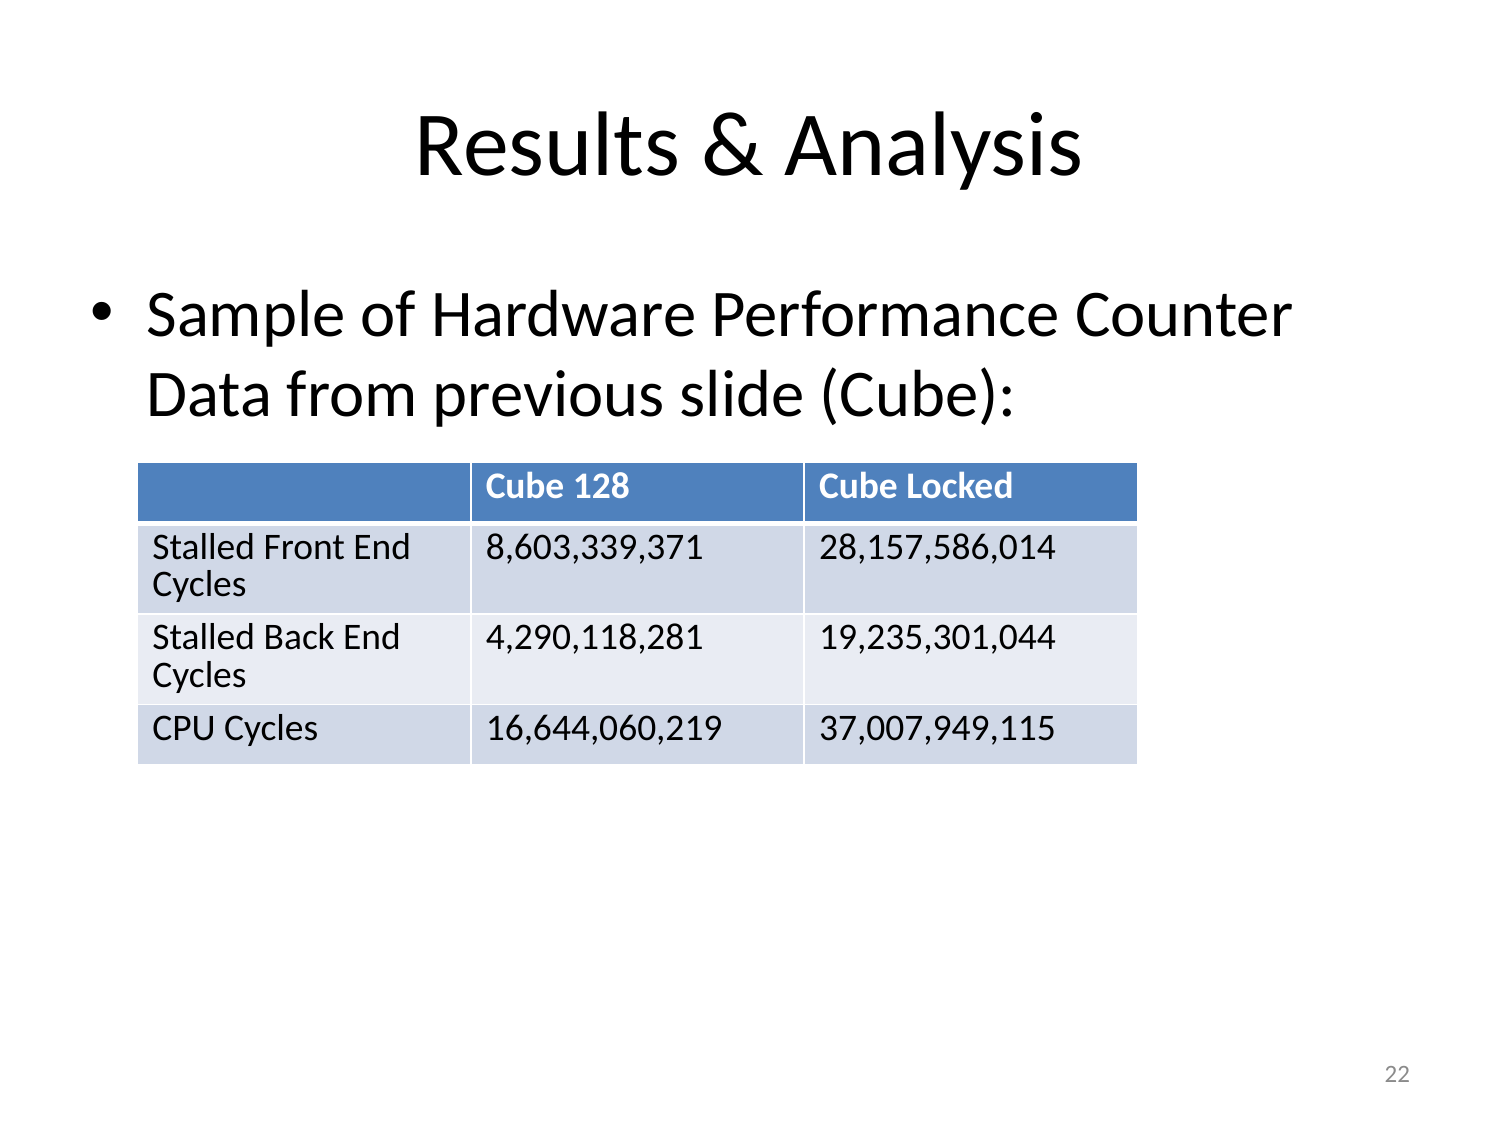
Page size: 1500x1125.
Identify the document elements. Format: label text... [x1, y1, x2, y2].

table_cell Stalled Back End Cycles [138, 615, 470, 704]
table_cell 37,007,949,115 [805, 705, 1137, 764]
table_cell 4,290,118,281 [472, 615, 803, 704]
table_cell Stalled Front End Cycles [138, 526, 470, 613]
title Results & Analysis [75, 45, 1425, 233]
table_header Cube 128 [472, 463, 803, 521]
table_cell 28,157,586,014 [805, 526, 1137, 613]
table_header Cube Locked [805, 463, 1137, 521]
slide_number 22 [1074, 1042, 1425, 1103]
table_cell 8,603,339,371 [472, 526, 803, 613]
list Sample of Hardware Performance Counter Data from previous slide (Cube): [75, 262, 1425, 1005]
table_header [138, 463, 470, 521]
table_cell CPU Cycles [138, 705, 470, 764]
table_cell 16,644,060,219 [472, 705, 803, 764]
table_cell 19,235,301,044 [805, 615, 1137, 704]
